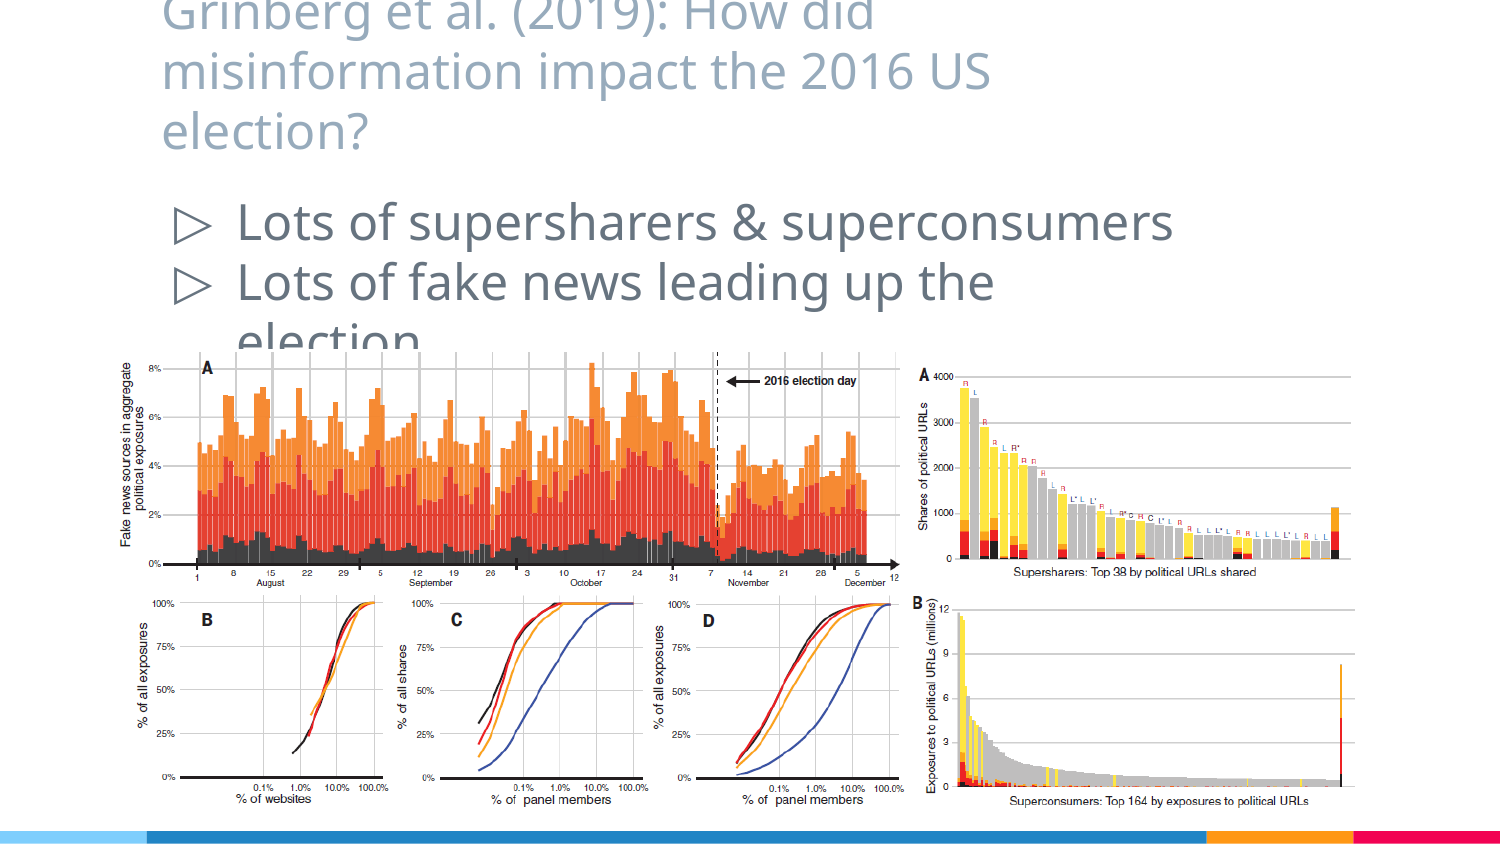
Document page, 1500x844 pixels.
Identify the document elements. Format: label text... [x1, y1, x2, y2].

title Grinberg et al. (2019): How did misinformation impact the 2016 US election? [146, 33, 1207, 175]
list Lots of supersharers & superconsumers Lots of fake news leading up the election [146, 175, 1207, 275]
picture [112, 349, 1359, 819]
